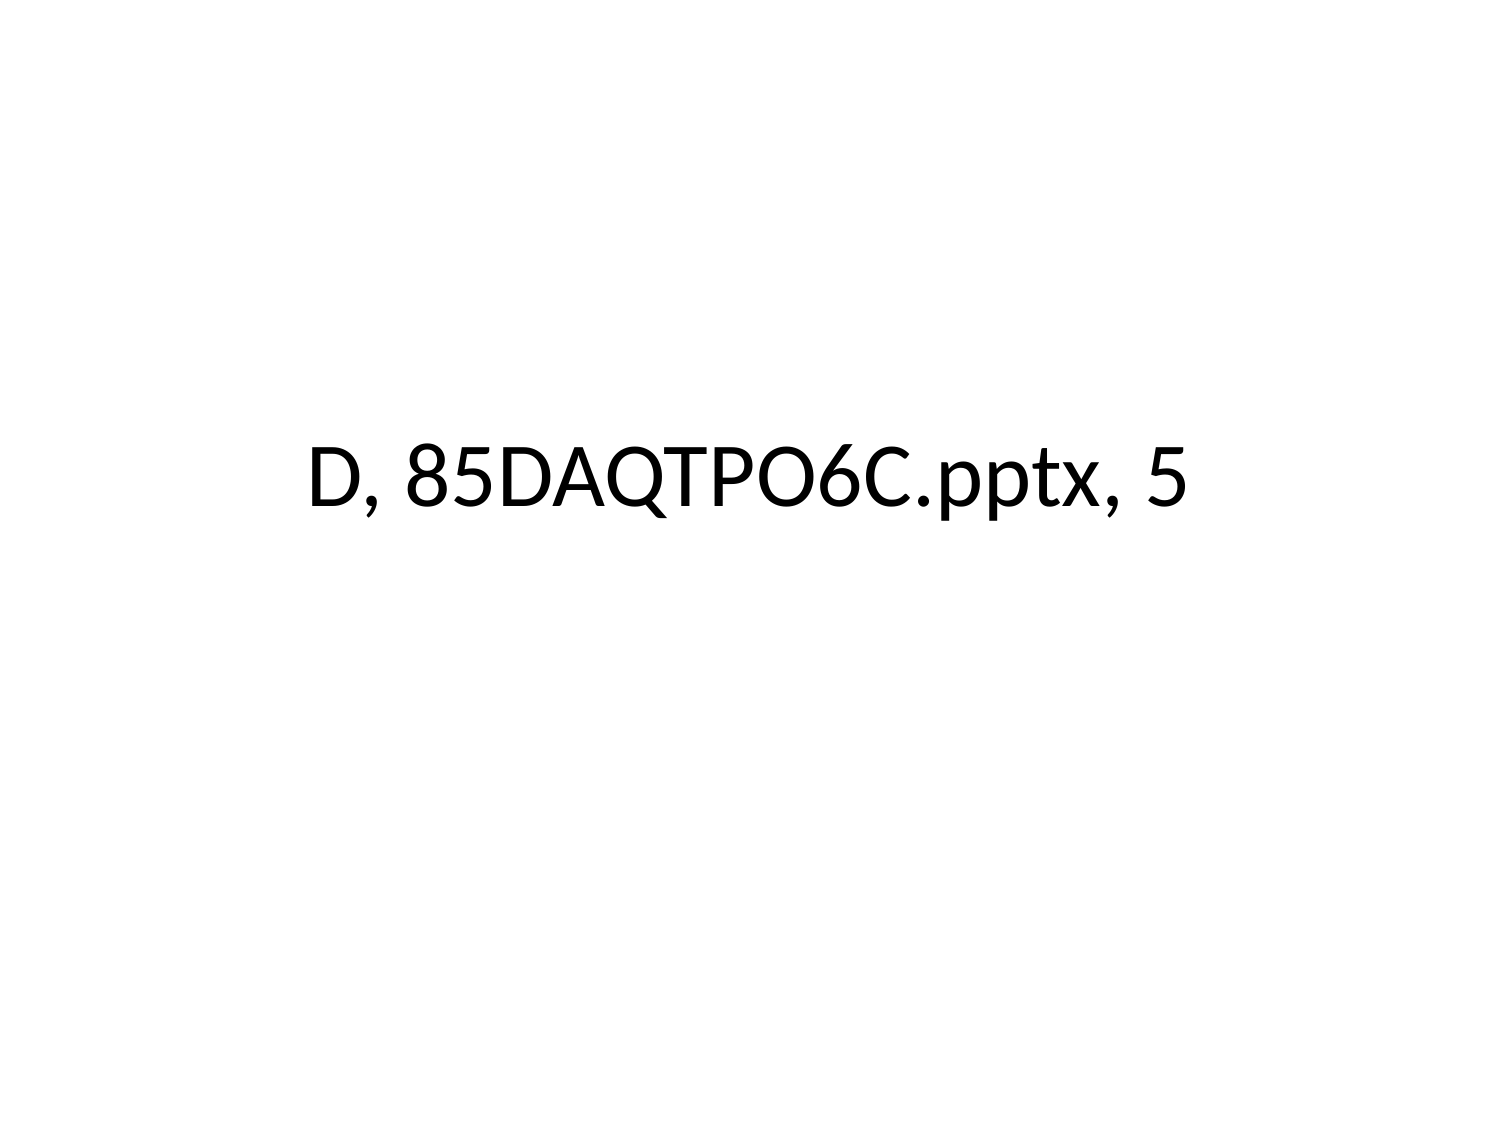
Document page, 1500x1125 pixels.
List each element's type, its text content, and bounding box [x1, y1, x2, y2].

title D, 85DAQTPO6C.pptx, 5 [112, 349, 1388, 591]
